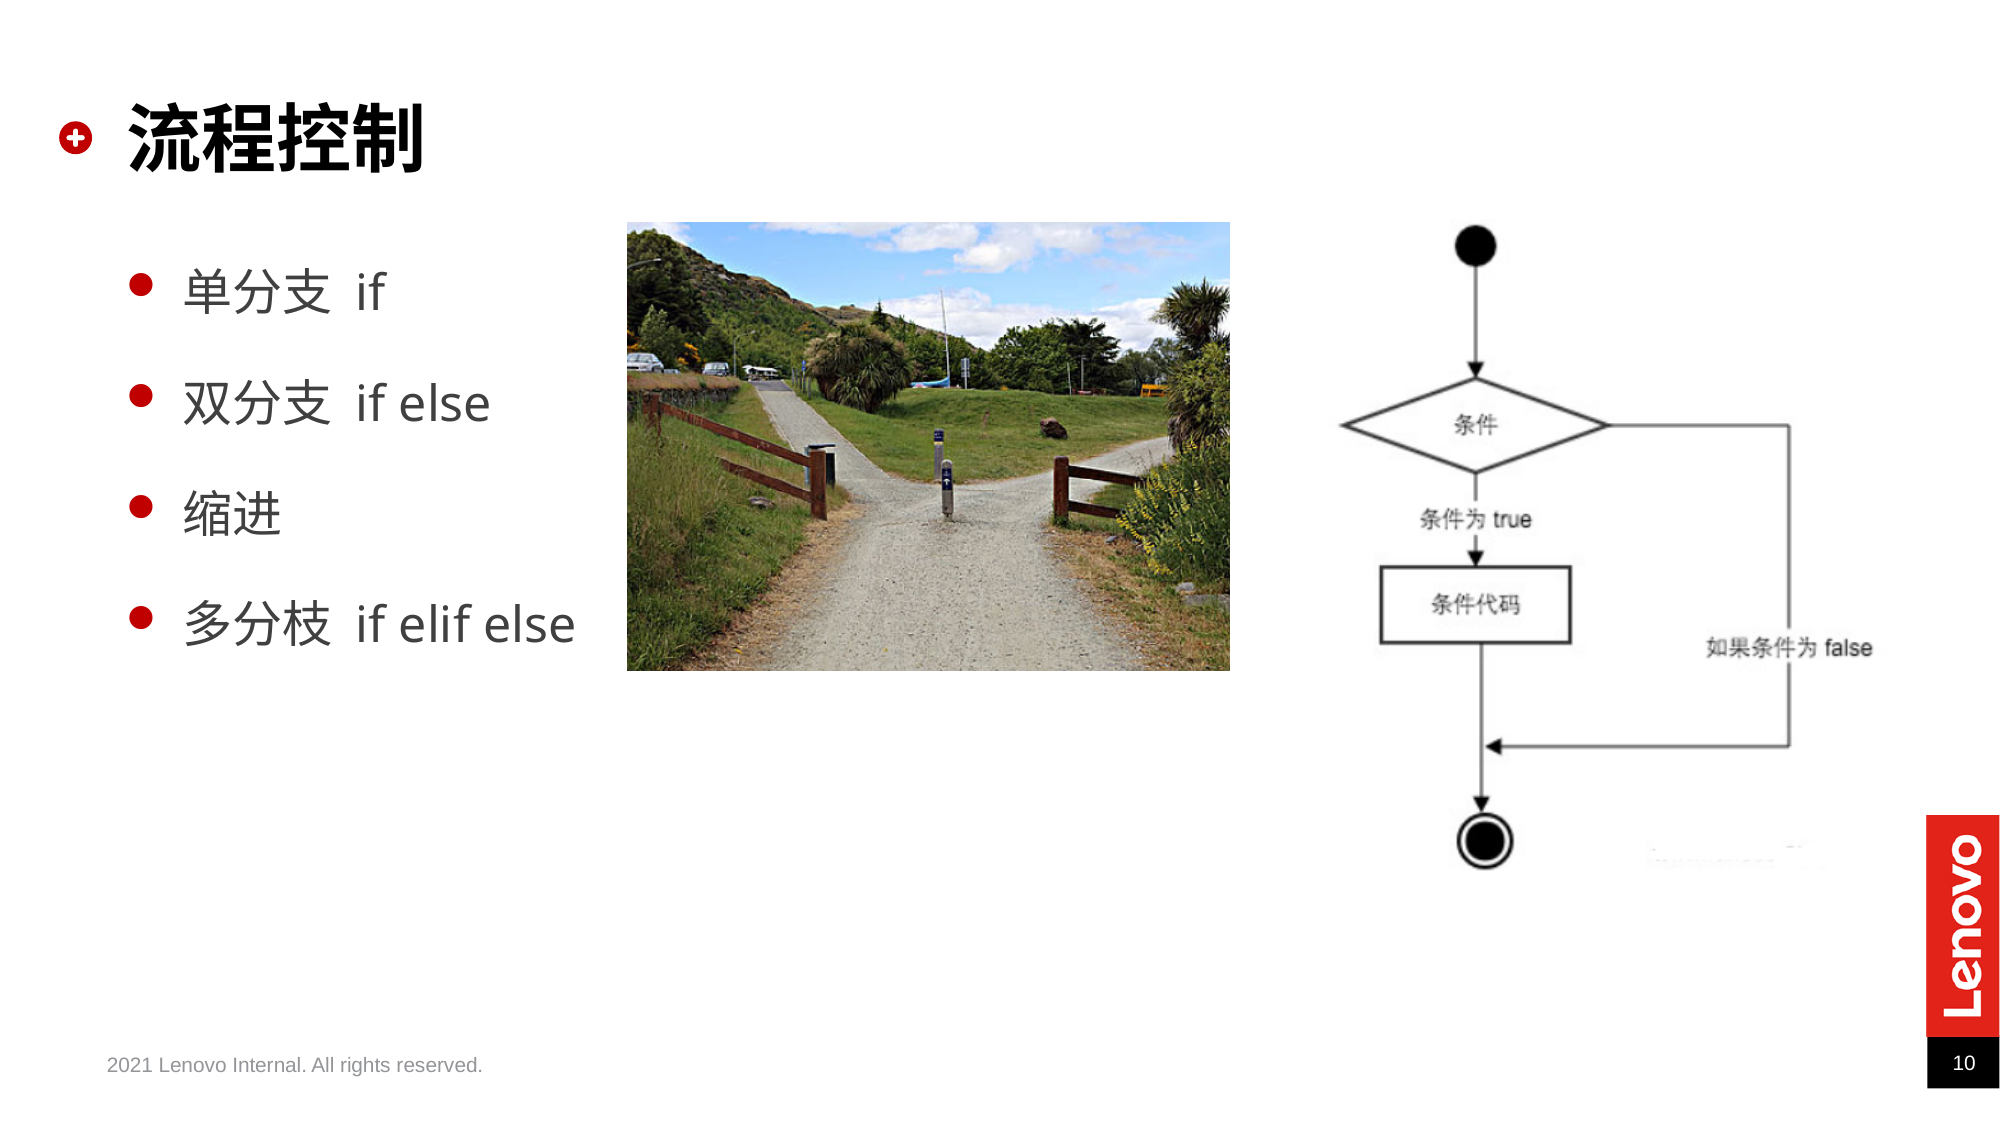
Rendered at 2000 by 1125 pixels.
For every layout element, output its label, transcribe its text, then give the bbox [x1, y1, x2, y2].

picture [1288, 191, 1900, 878]
list 单分支 if 双分支 if else 缩进 多分枝 if elif else [111, 222, 1899, 1037]
picture [1926, 815, 2000, 1037]
picture [627, 222, 1231, 671]
title 流程控制 [111, 83, 1899, 192]
